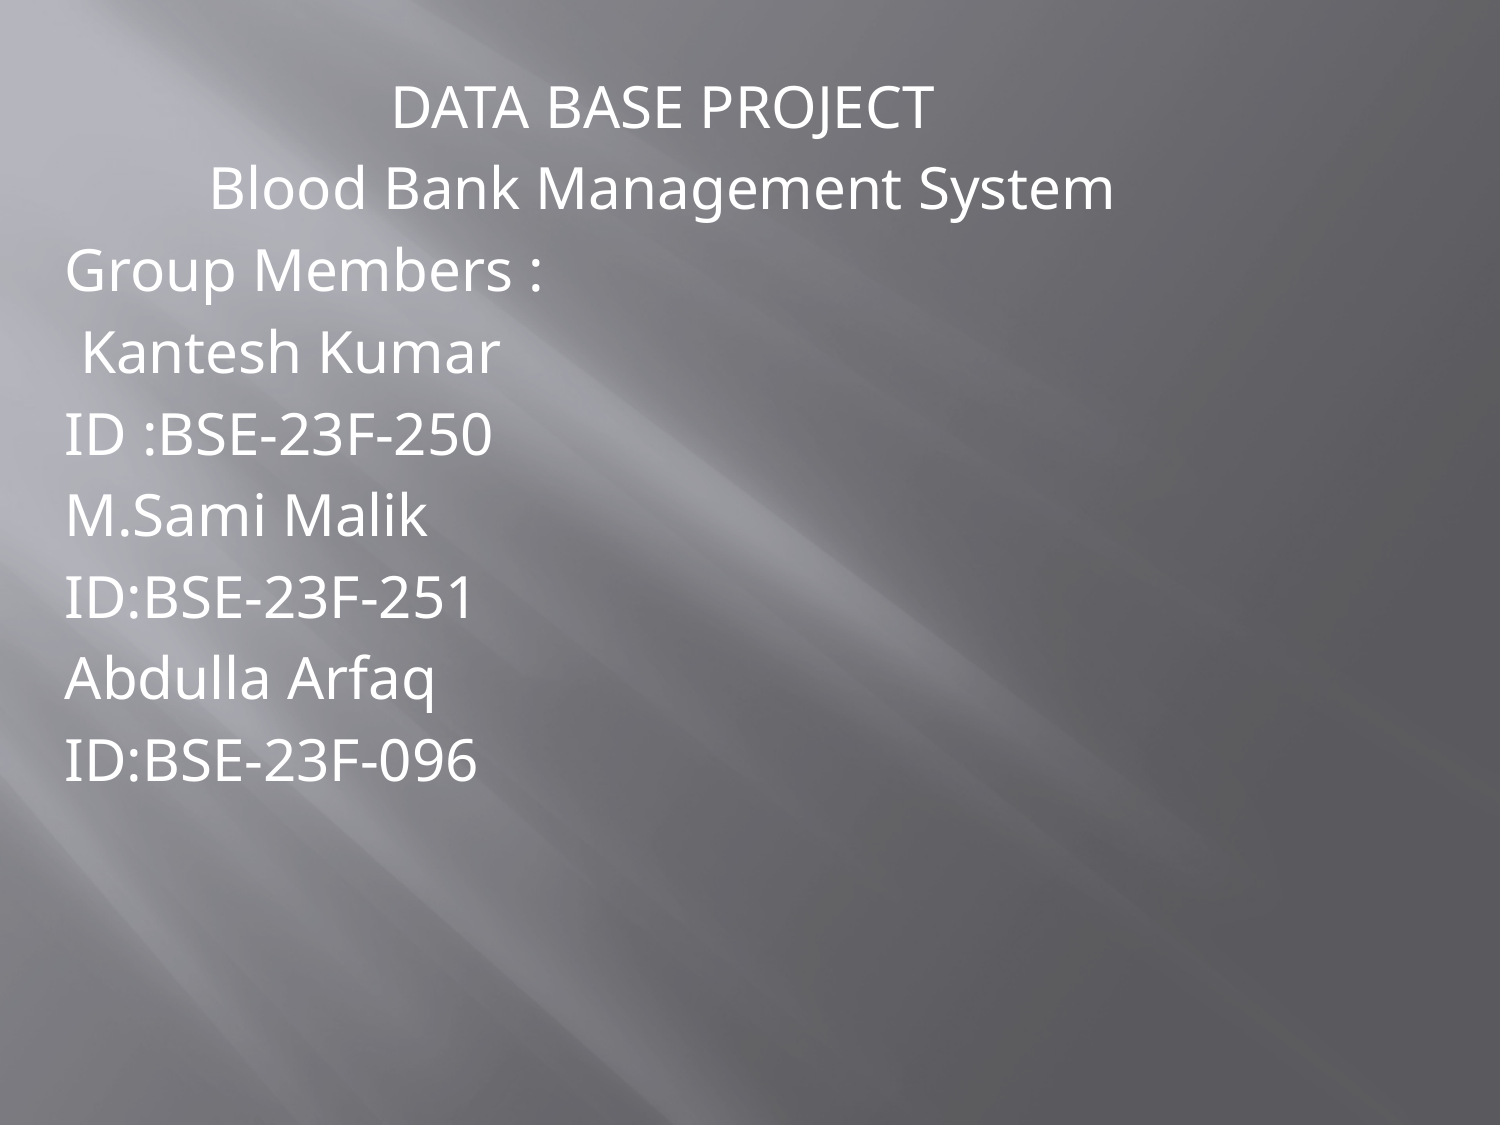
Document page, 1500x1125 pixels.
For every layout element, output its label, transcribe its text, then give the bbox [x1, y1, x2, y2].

subtitle DATA BASE PROJECT Blood Bank Management System Group Members : Kantesh Kumar ID :BSE-23F-250 M.Sami Malik ID:BSE-23F-251 Abdulla Arfaq ID:BSE-23F-096 [50, 62, 1275, 963]
